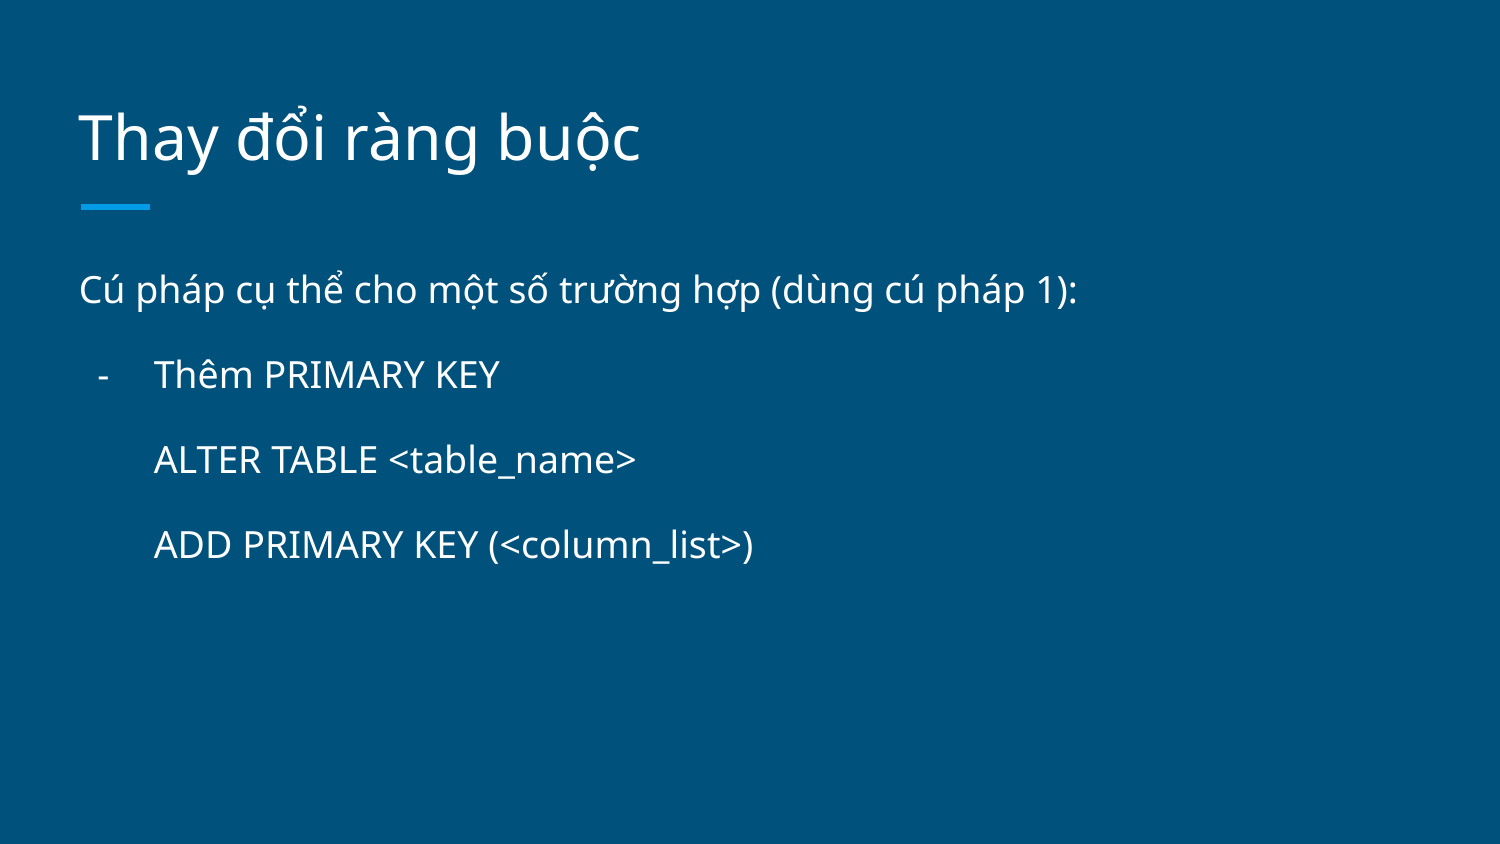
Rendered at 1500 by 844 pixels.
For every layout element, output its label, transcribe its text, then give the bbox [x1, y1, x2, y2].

list Cú pháp cụ thể cho một số trường hợp (dùng cú pháp 1): Thêm PRIMARY KEY ALTER TABLE <table_name> ADD PRIMARY KEY (<column_list>) [63, 244, 1437, 750]
title Thay đổi ràng buộc [63, 75, 1437, 188]
